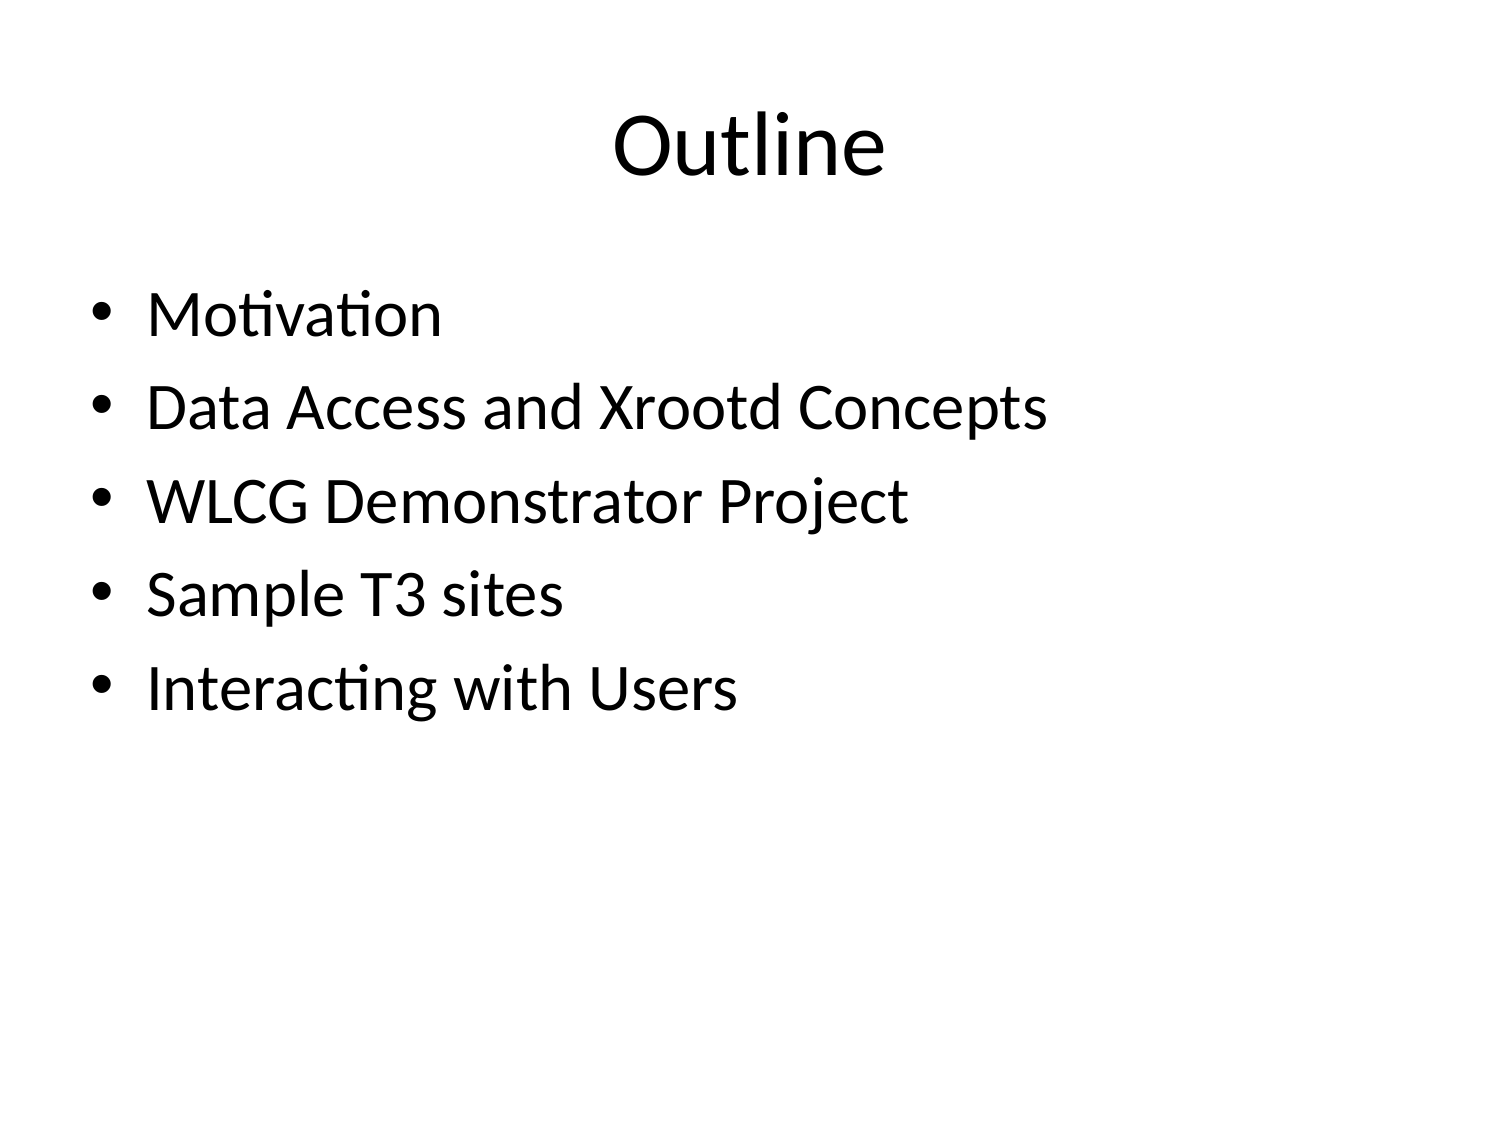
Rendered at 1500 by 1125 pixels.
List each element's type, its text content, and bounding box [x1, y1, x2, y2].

list Motivation Data Access and Xrootd Concepts WLCG Demonstrator Project Sample T3 sites Interacting with Users [75, 262, 1425, 1005]
title Outline [75, 45, 1425, 233]
